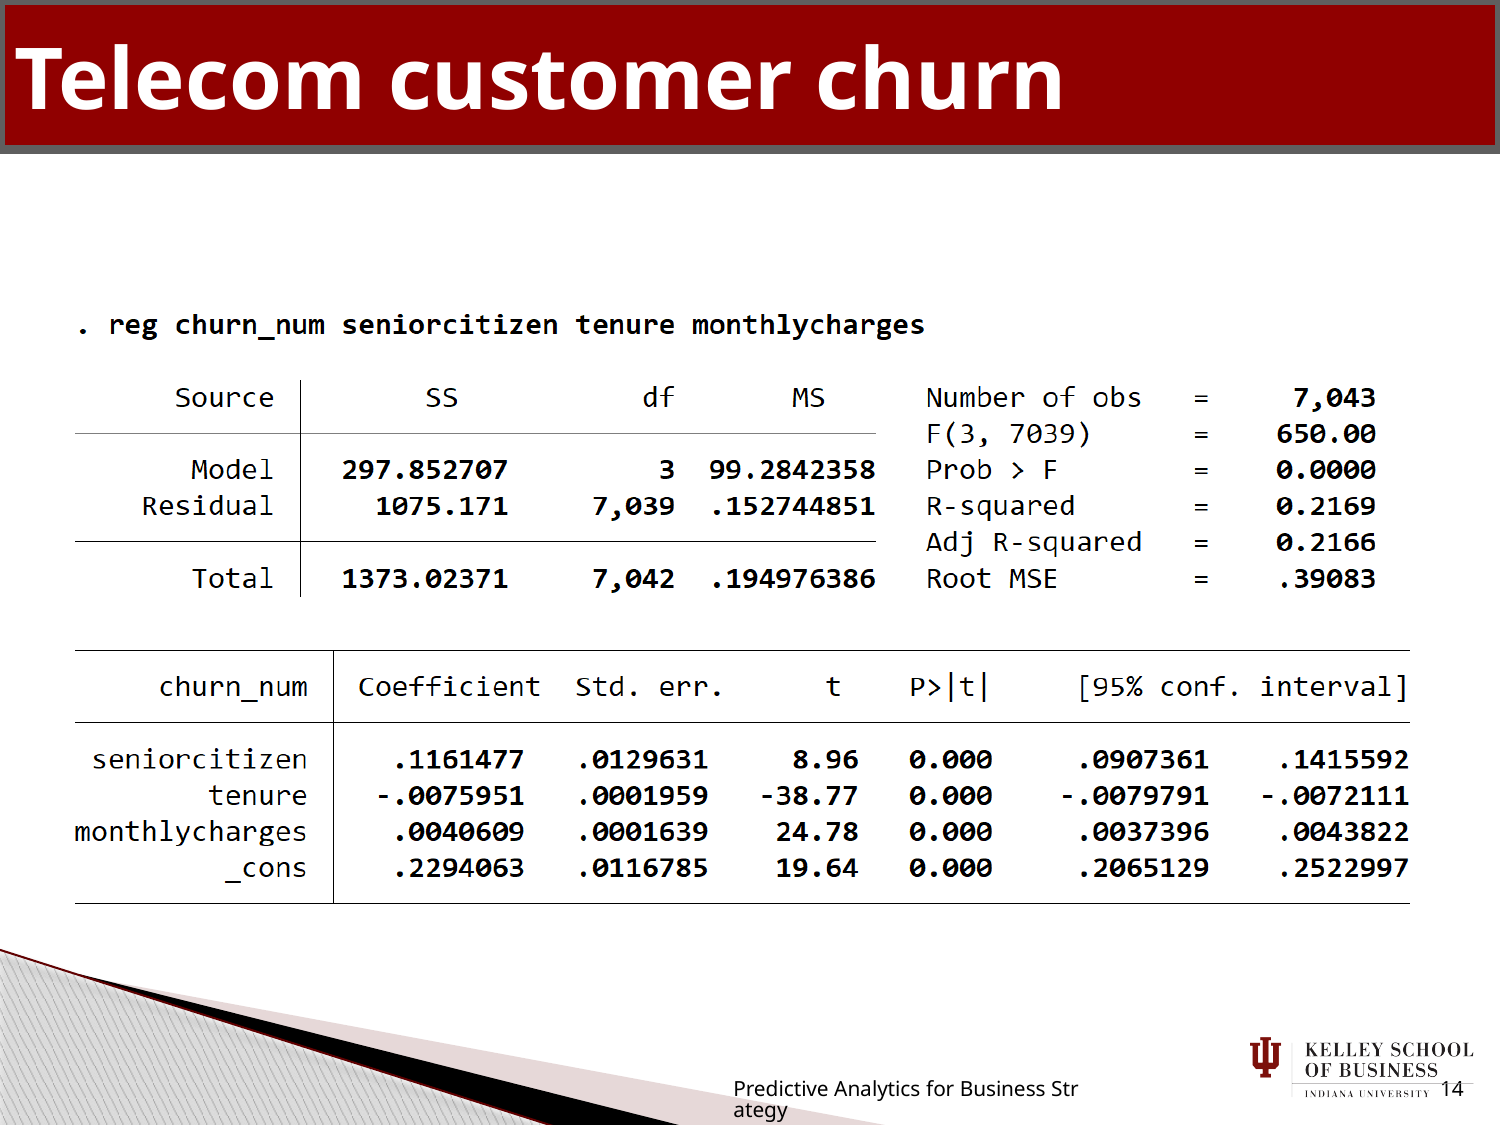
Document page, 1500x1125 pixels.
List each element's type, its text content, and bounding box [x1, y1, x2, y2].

footer Predictive Analytics for Business Strategy [718, 1051, 1105, 1112]
picture [1249, 1037, 1476, 1101]
title Telecom customer churn [0, 0, 1500, 154]
slide_number 14 [1468, 1107, 1479, 1112]
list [74, 305, 1426, 924]
